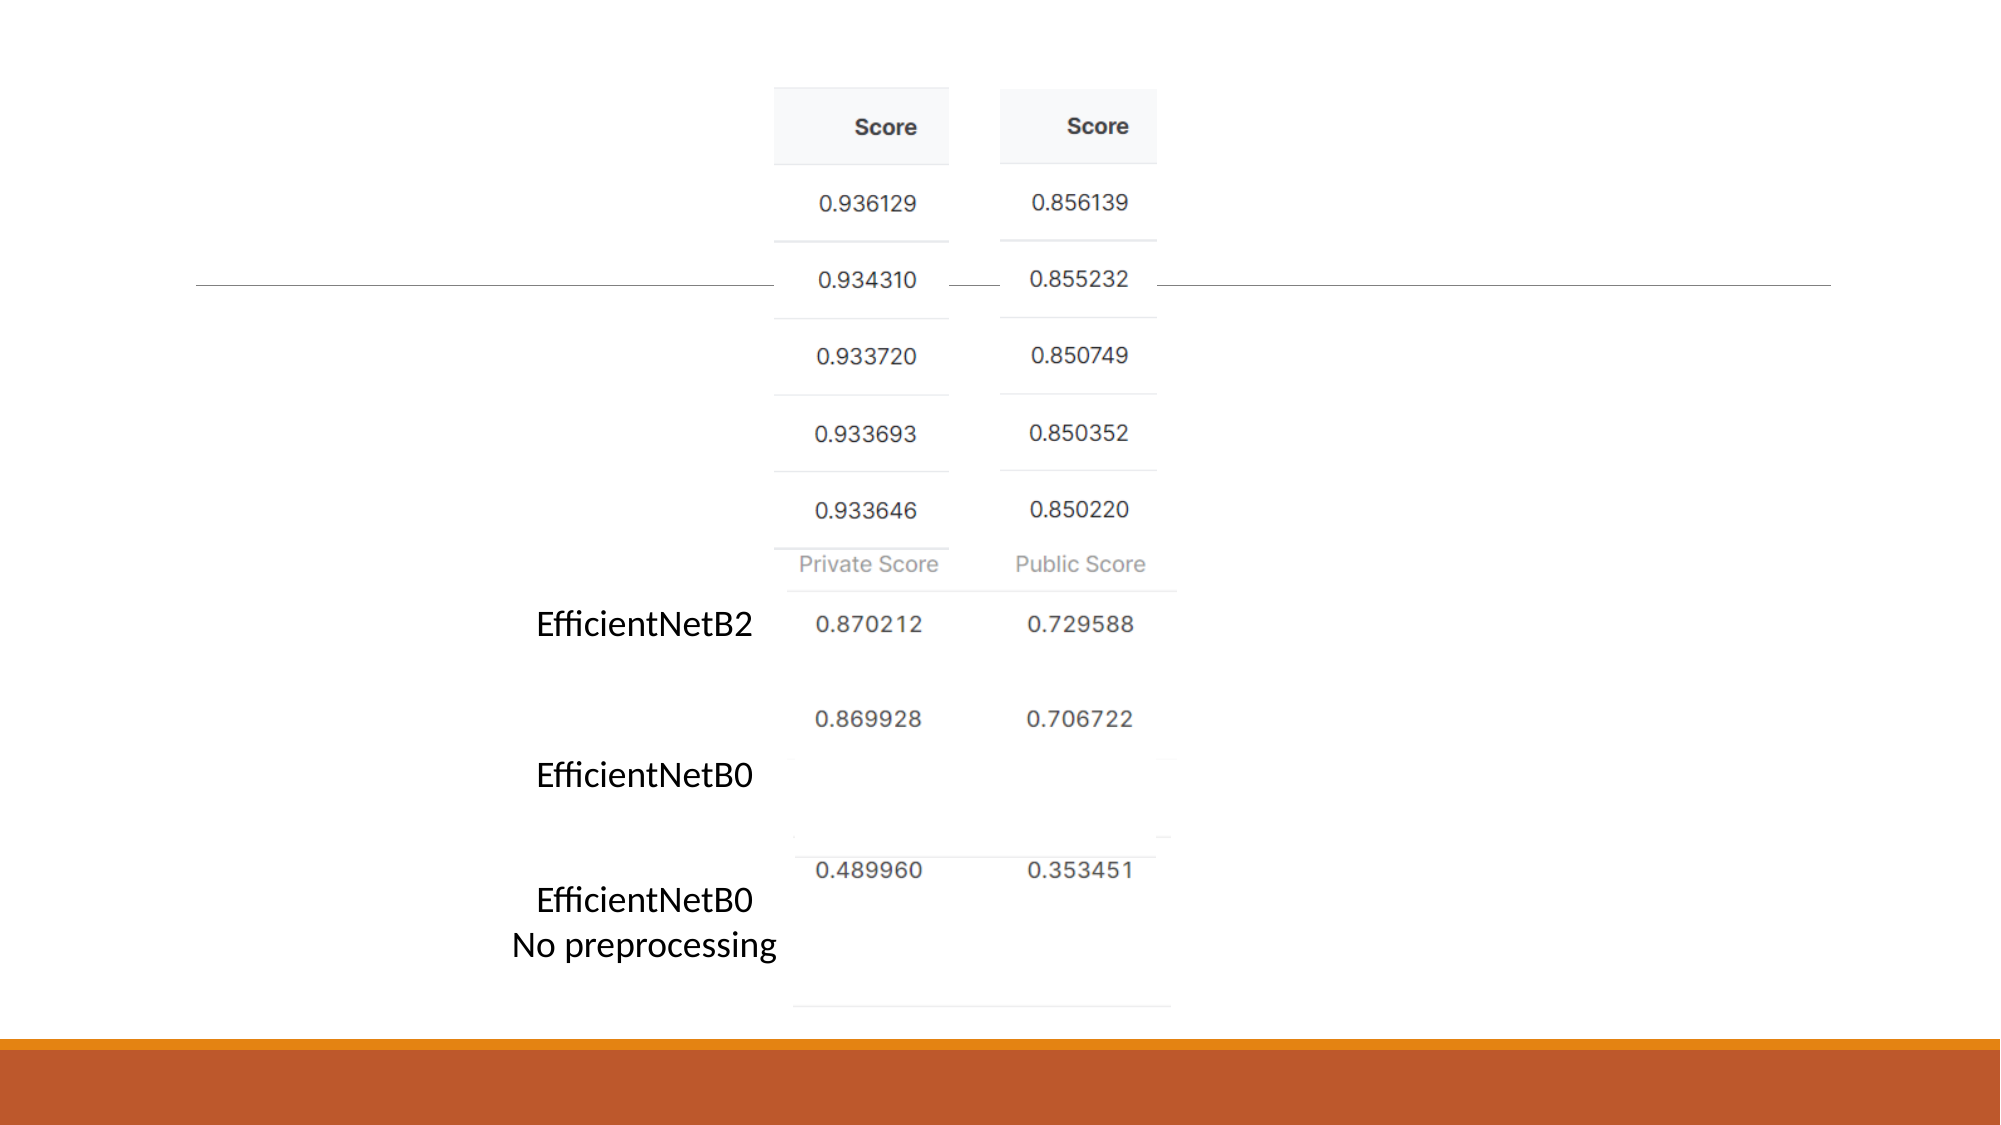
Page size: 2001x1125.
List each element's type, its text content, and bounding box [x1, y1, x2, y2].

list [787, 542, 1177, 761]
picture [999, 89, 1158, 546]
picture [793, 688, 1171, 1017]
text_box EfficientNetB0 [521, 743, 769, 803]
text_box EfficientNetB2 [521, 591, 769, 652]
picture [773, 85, 949, 550]
text_box EfficientNetB0 No preprocessing [497, 868, 793, 1063]
